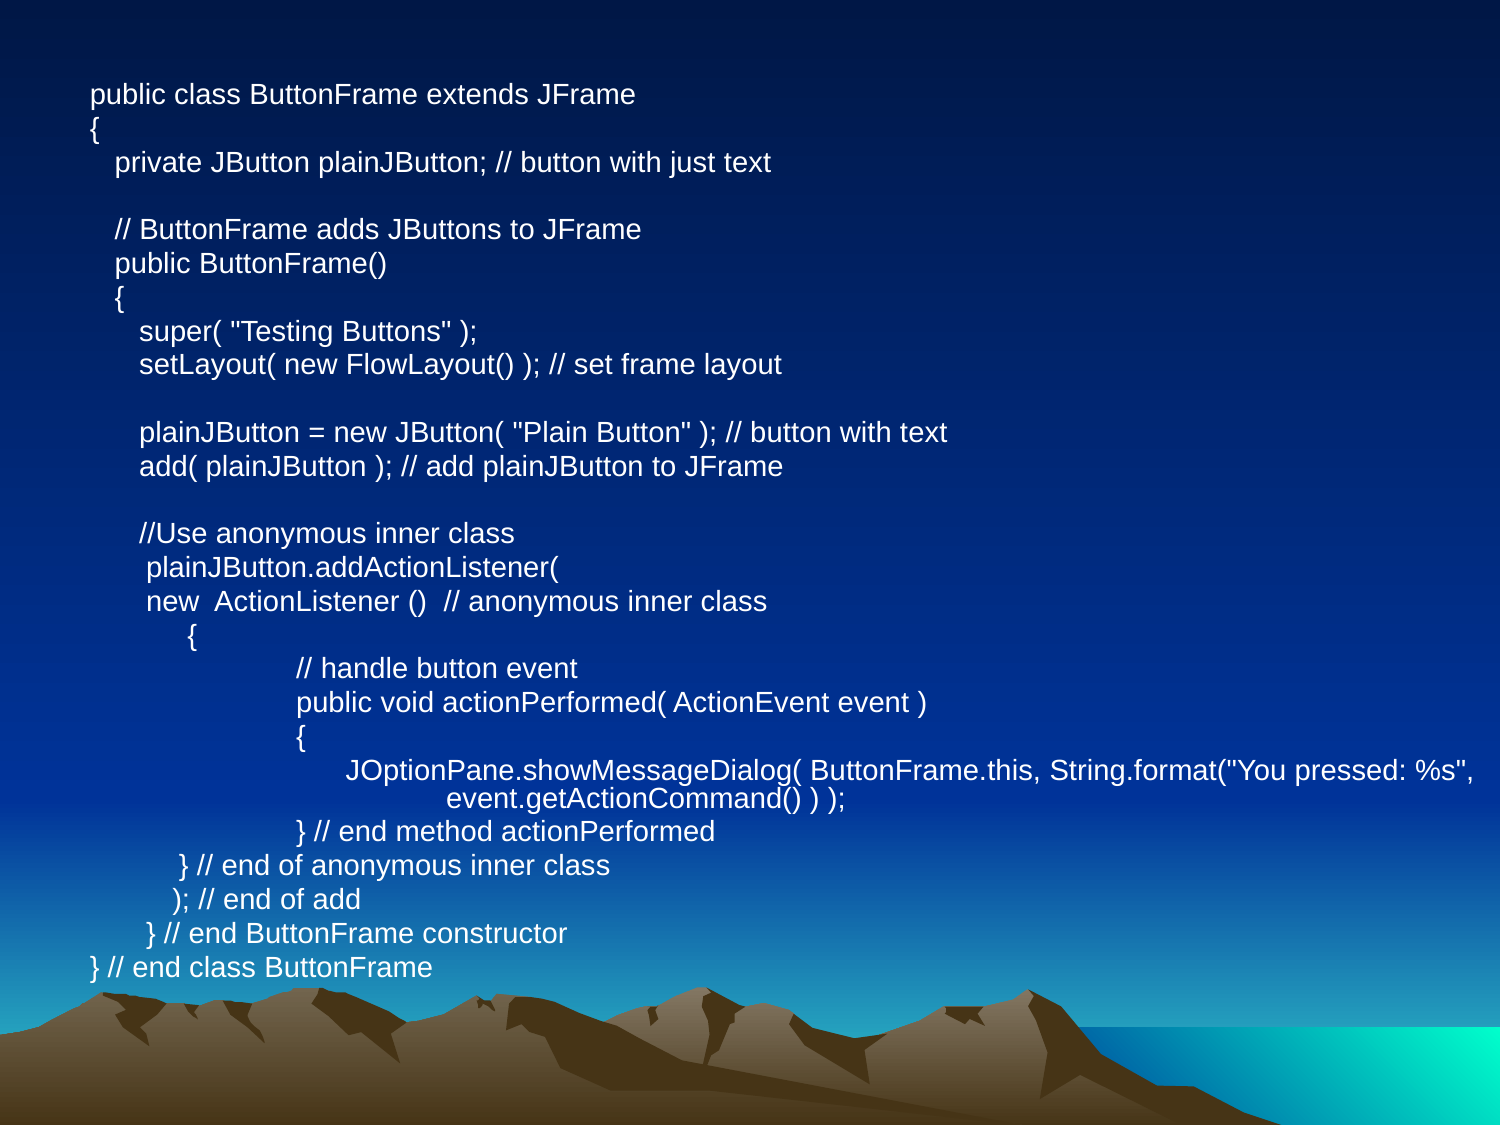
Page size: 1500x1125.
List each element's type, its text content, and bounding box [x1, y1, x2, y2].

text_box public class ButtonFrame extends JFrame { private JButton plainJButton; // button with just text // ButtonFrame adds JButtons to JFrame public ButtonFrame() { super( "Testing Buttons" ); setLayout( new FlowLayout() ); // set frame layout plainJButton = new JButton( "Plain Button" ); // button with text add( plainJButton ); // add plainJButton to JFrame //Use anonymous inner class plainJButton.addActionListener( new ActionListener () // anonymous inner class { // handle button event public void actionPerformed( ActionEvent event ) { JOptionPane.showMessageDialog( ButtonFrame.this, String.format("You pressed: %s", event.getActionCommand() ) ); } // end method actionPerformed } // end of anonymous inner class ); // end of add } // end ButtonFrame constructor } // end class ButtonFrame [75, 74, 1500, 1063]
